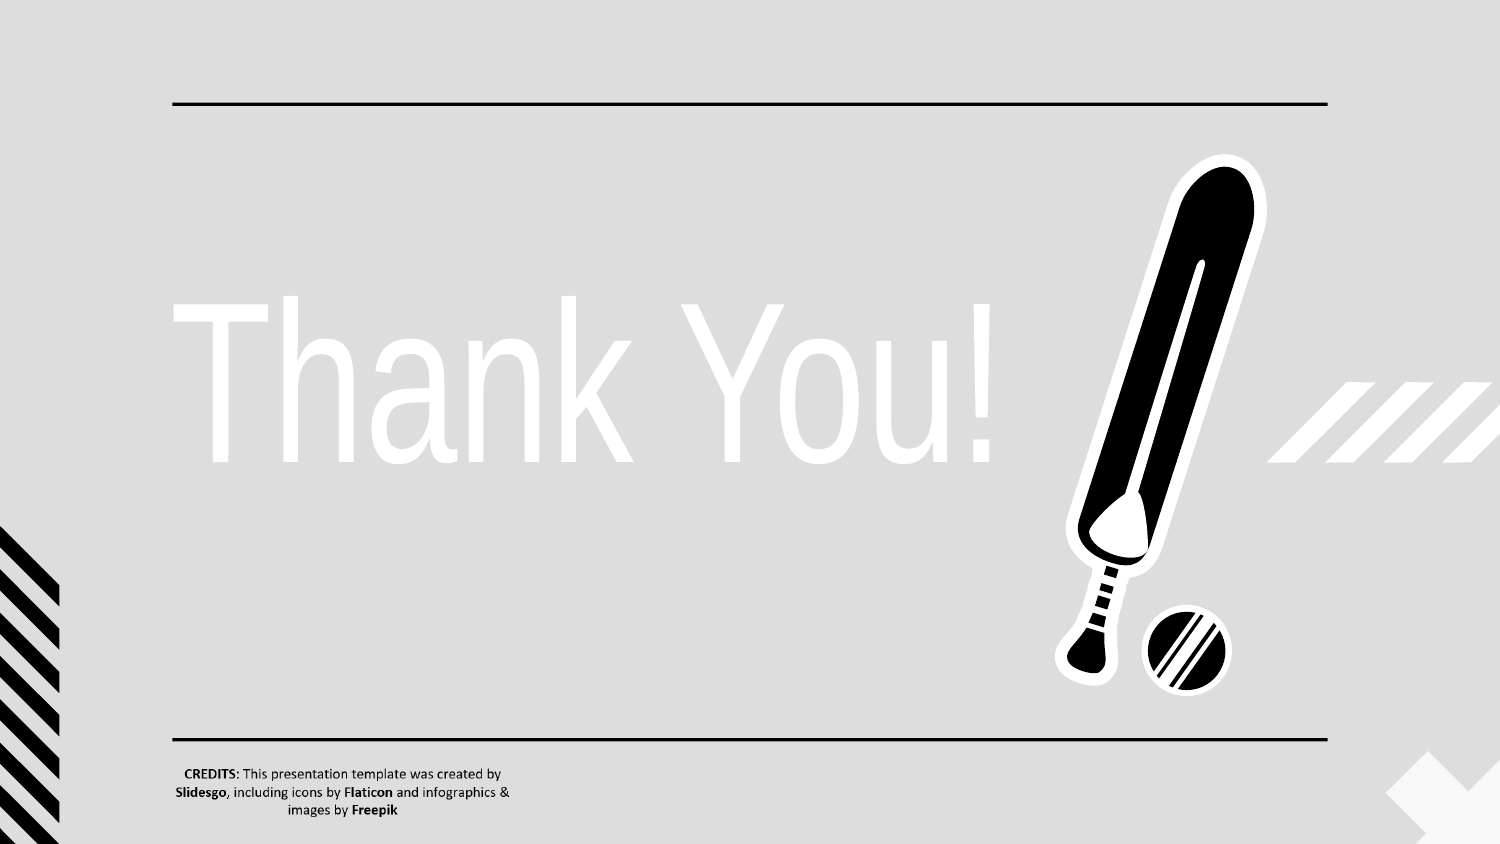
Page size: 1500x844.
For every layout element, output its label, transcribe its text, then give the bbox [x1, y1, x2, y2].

title WHOA! [117, 207, 751, 591]
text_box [1137, 604, 1236, 697]
picture [173, 760, 517, 823]
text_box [1084, 151, 1236, 684]
